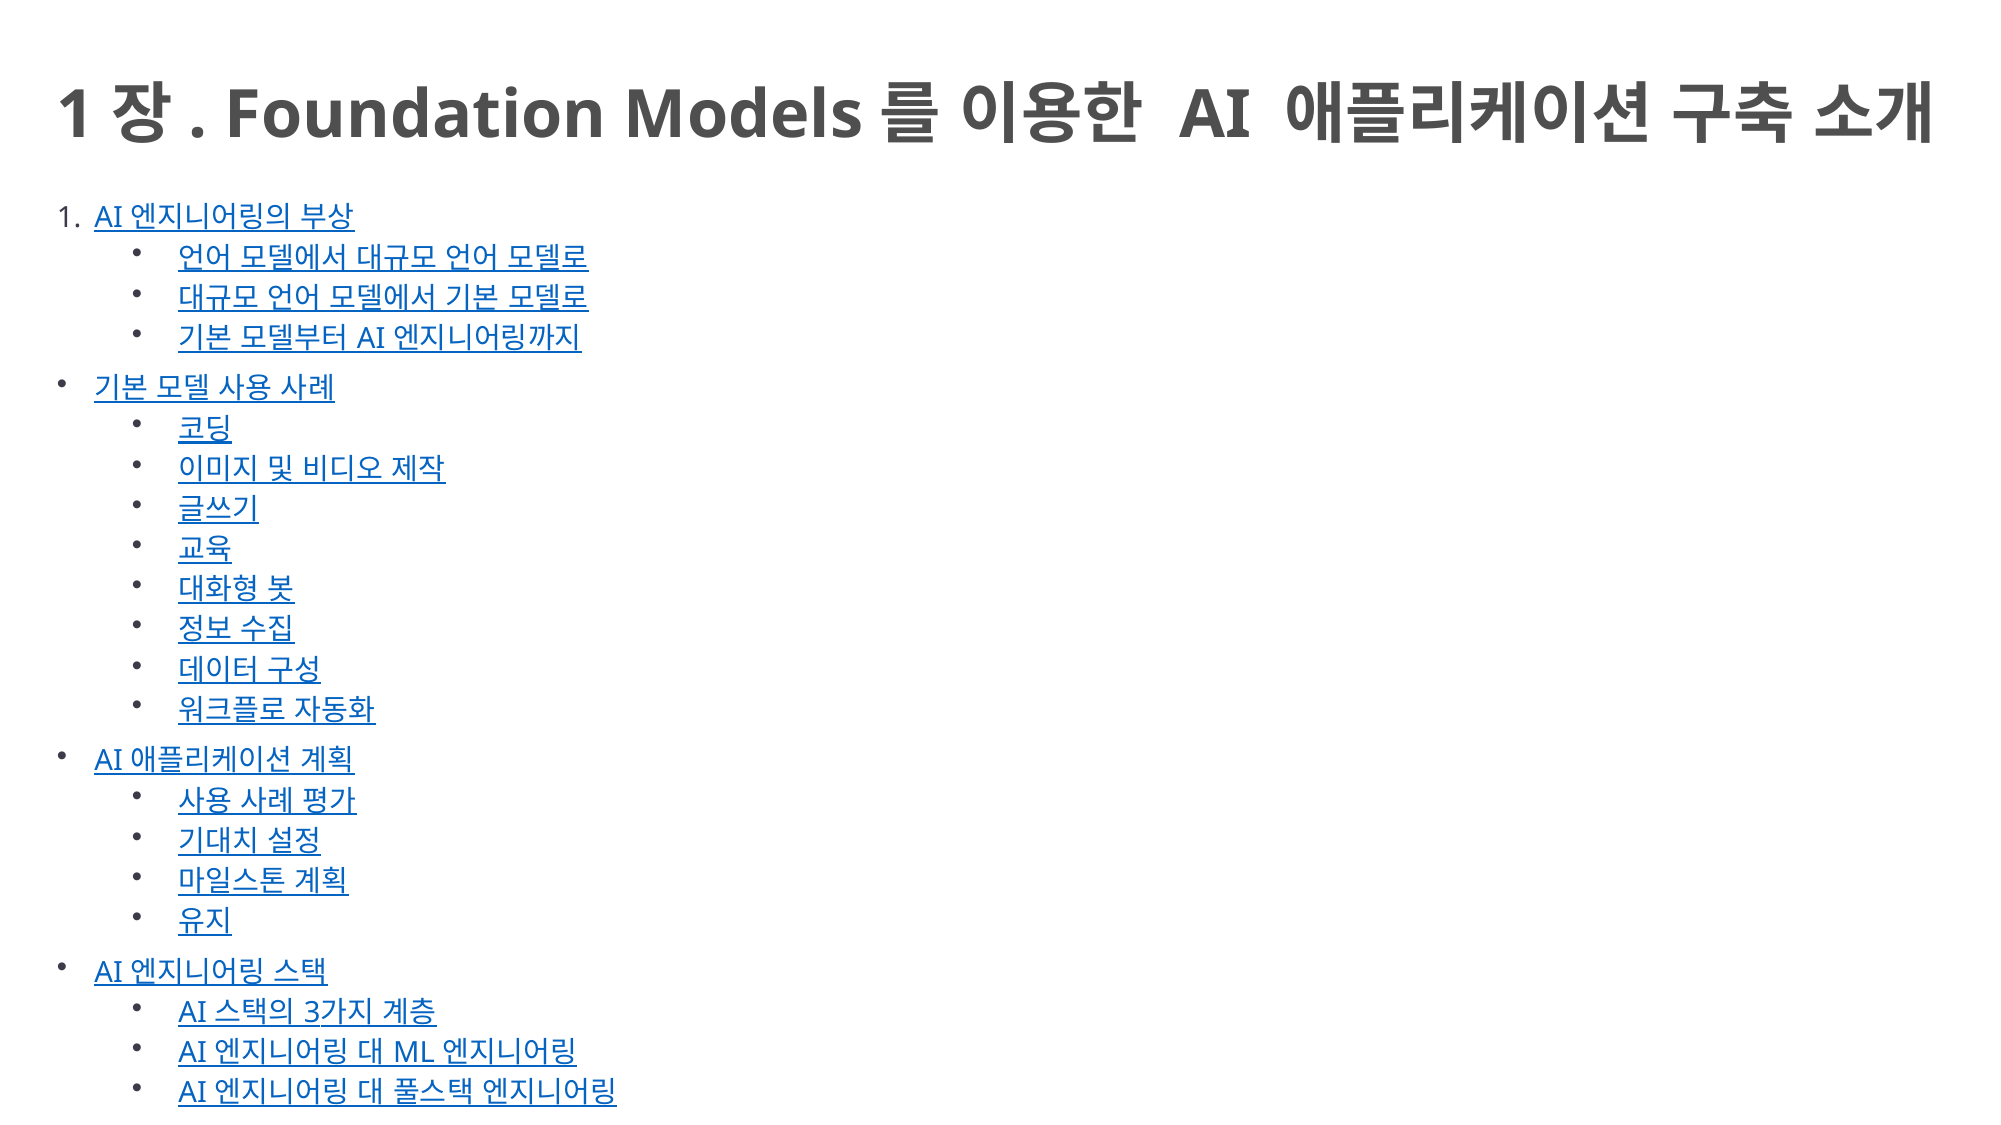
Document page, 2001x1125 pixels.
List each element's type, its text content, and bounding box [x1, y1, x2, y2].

list AI 엔지니어링의 부상 언어 모델에서 대규모 언어 모델로 대규모 언어 모델에서 기본 모델로 기본 모델부터 AI 엔지니어링까지 기본 모델 사용 사례 코딩 이미지 및 비디오 제작 글쓰기 교육 대화형 봇 정보 수집 데이터 구성 워크플로 자동화 AI 애플리케이션 계획 사용 사례 평가 기대치 설정 마일스톤 계획 유지 AI 엔지니어링 스택 AI 스택의 3가지 계층 AI 엔지니어링 대 ML 엔지니어링 AI 엔지니어링 대 풀스택 엔지니어링 요약 [41, 196, 1959, 1085]
title 1장. Foundation Models를 이용한 AI 애플리케이션 구축 소개 [41, 59, 1959, 173]
